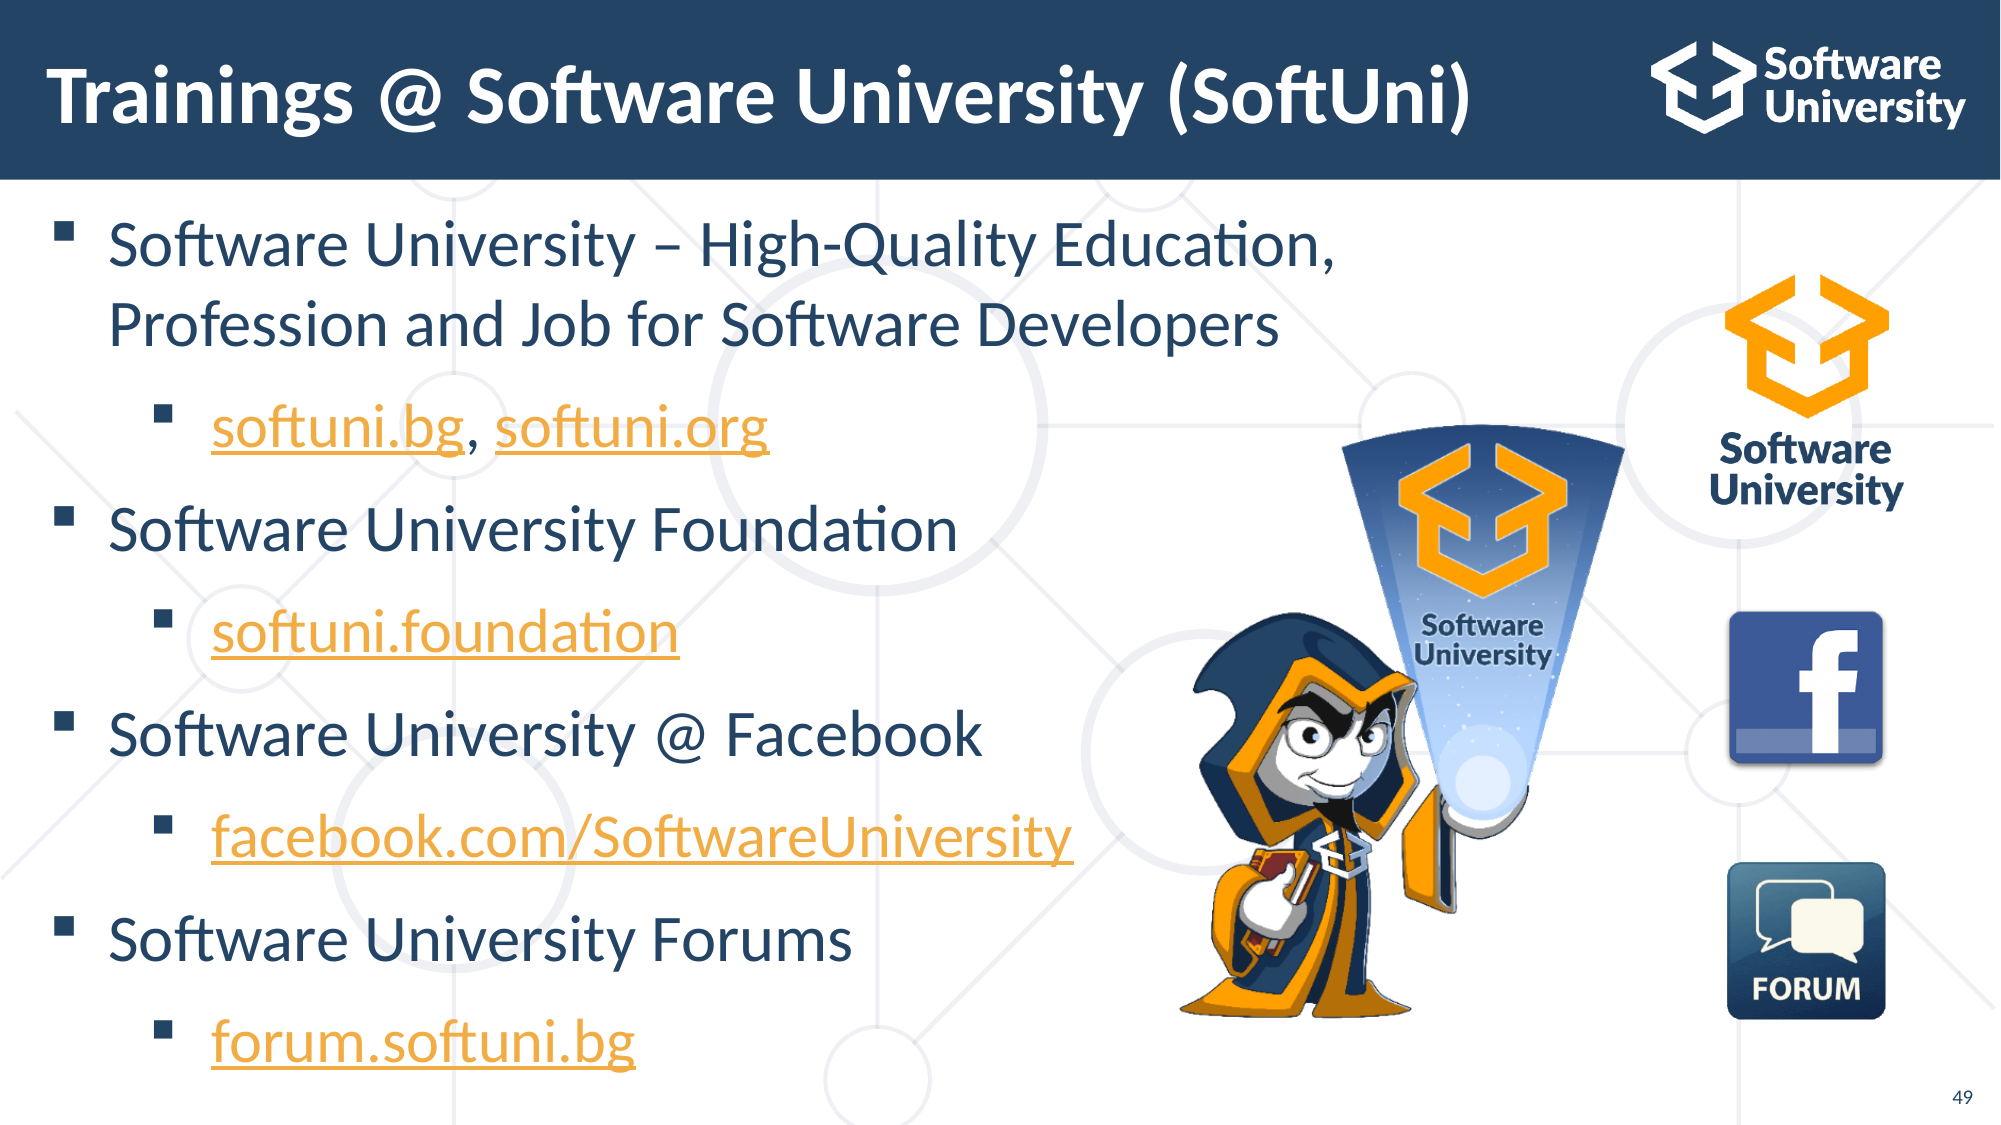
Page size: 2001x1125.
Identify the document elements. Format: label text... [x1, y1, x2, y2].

picture [1723, 605, 1889, 773]
text_box 49 [1927, 1067, 1989, 1117]
title Trainings @ Software University (SoftUni) [28, 17, 1627, 163]
picture [1708, 274, 1904, 517]
picture [1726, 861, 1886, 1020]
list Software University – High-Quality Education, Profession and Job for Software Developers softuni.bg, softuni.org Software University Foundation softuni.foundation Software University @ Facebook facebook.com/SoftwareUniversity Software University Forums forum.softuni.bg [31, 193, 1458, 1094]
picture [1651, 41, 1966, 134]
picture [1458, 423, 1627, 1020]
